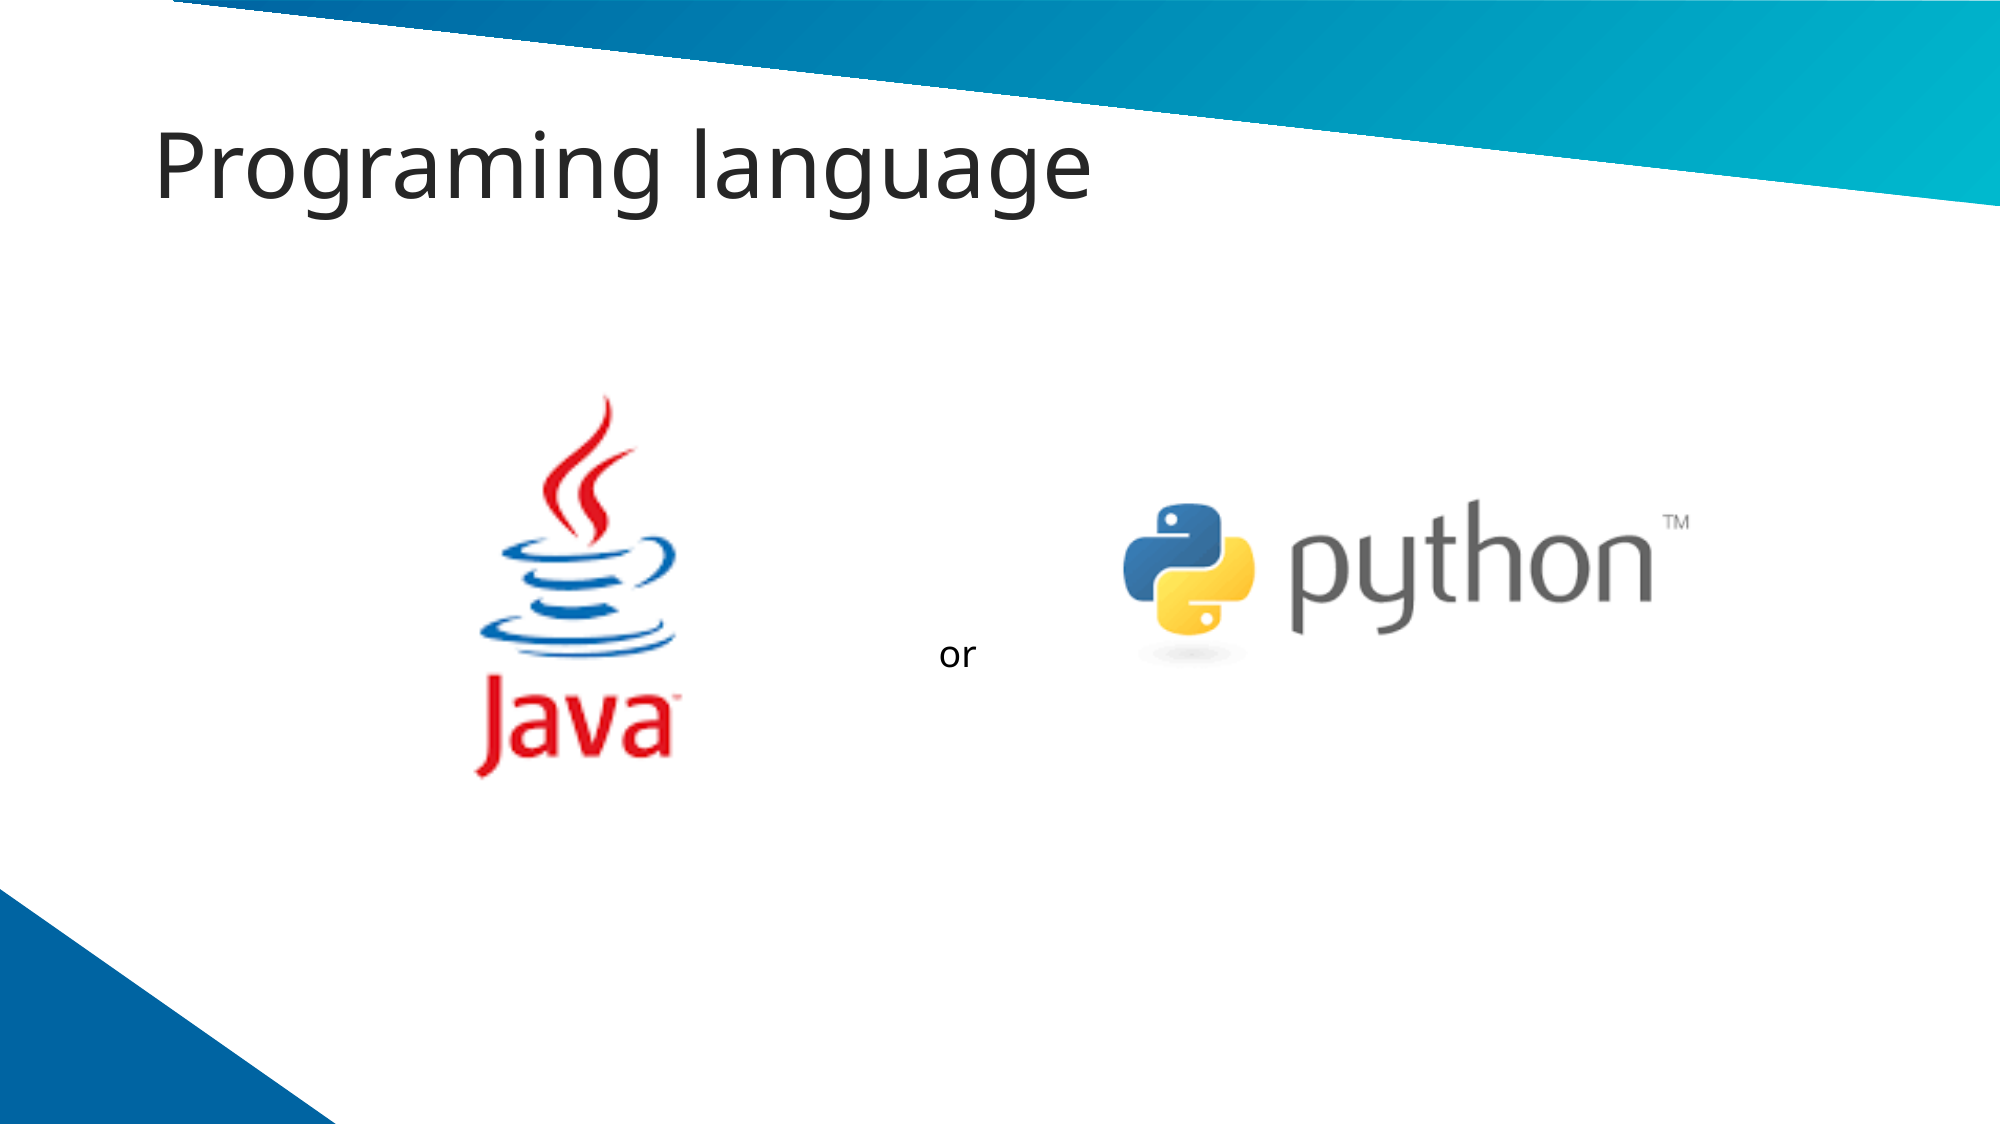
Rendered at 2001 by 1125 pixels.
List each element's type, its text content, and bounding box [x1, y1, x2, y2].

title Programing language [137, 59, 1863, 278]
picture [407, 337, 745, 837]
picture [1105, 465, 1703, 684]
text_box or [923, 622, 1063, 683]
text_box [0, 887, 339, 1125]
text_box [173, 0, 2000, 208]
